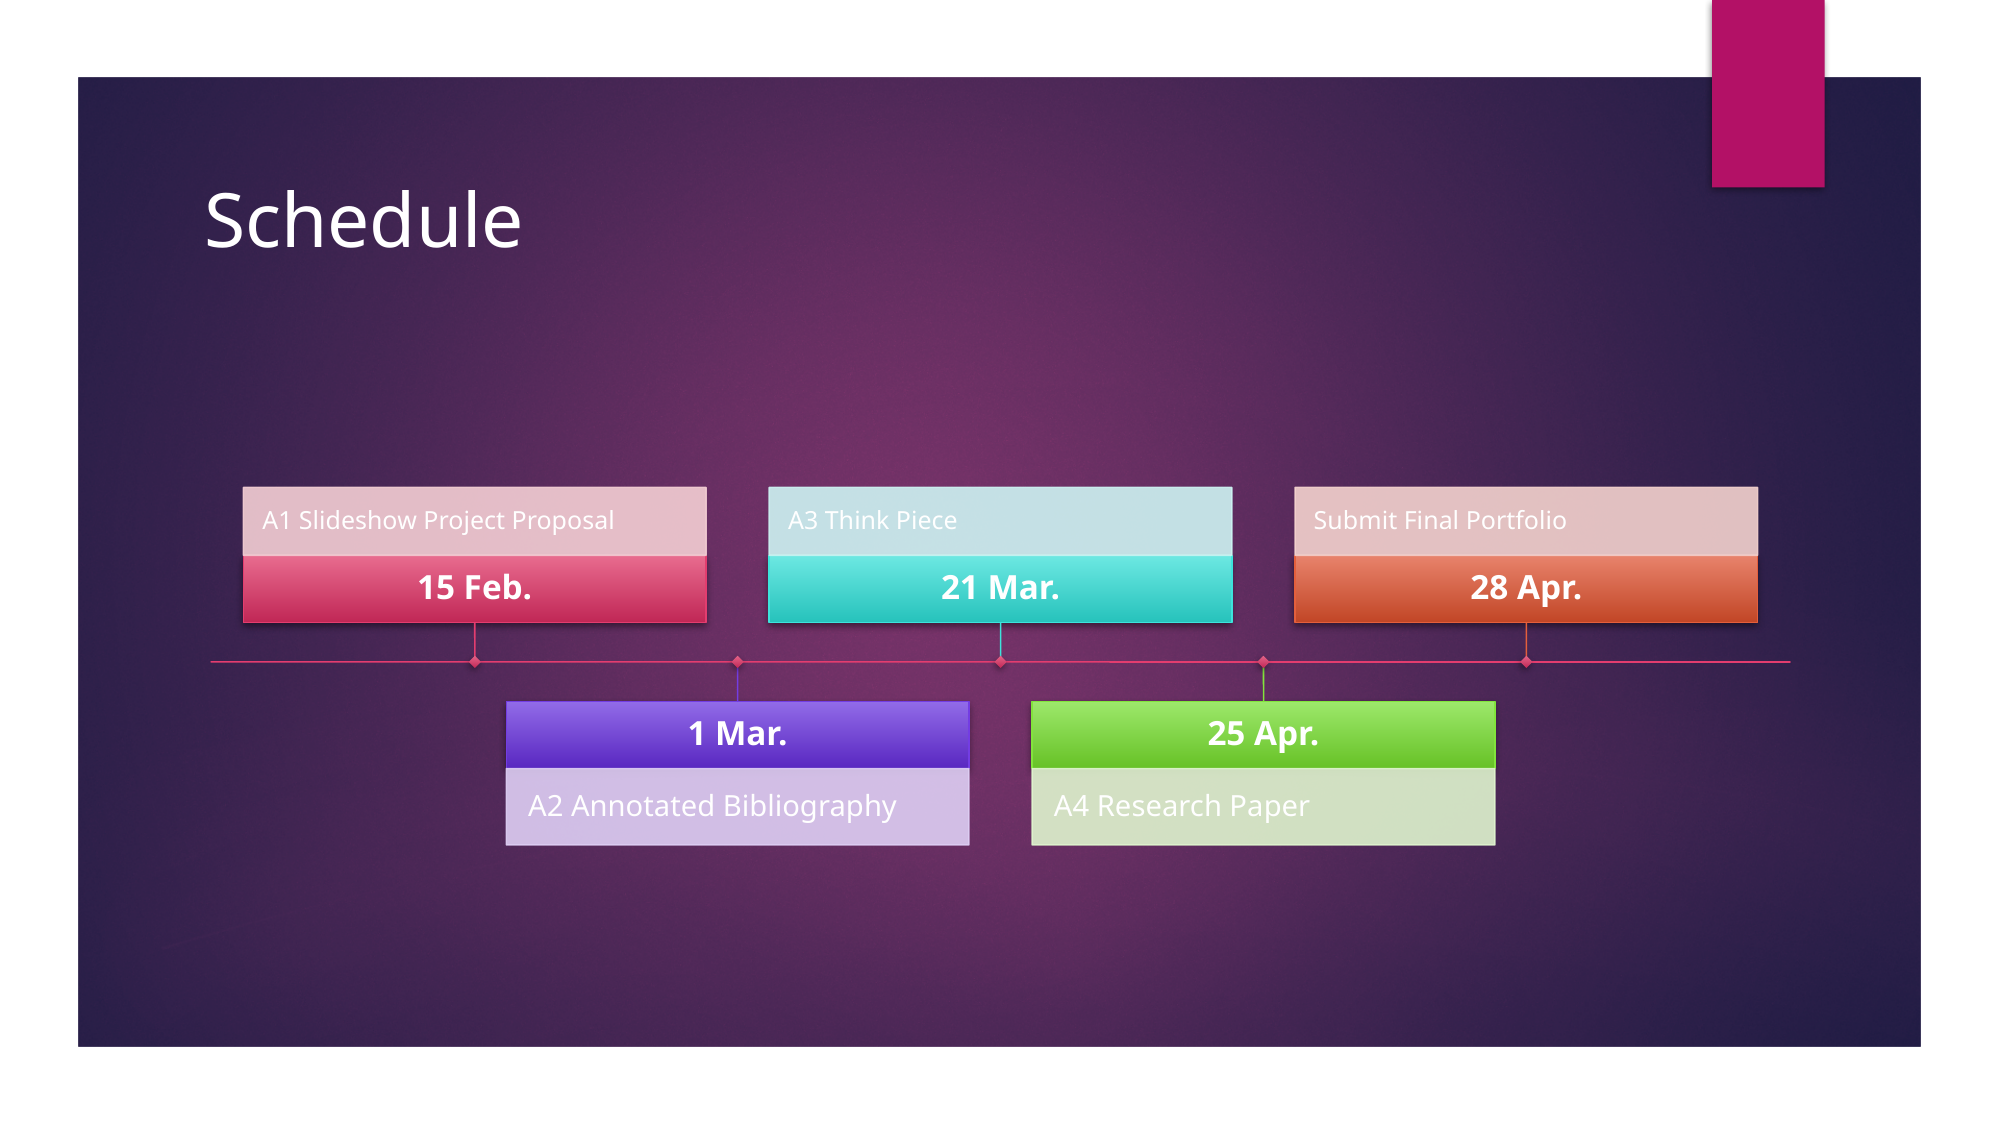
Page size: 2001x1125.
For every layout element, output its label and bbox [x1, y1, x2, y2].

text_box [0, 0, 2000, 1125]
list [210, 380, 1791, 943]
